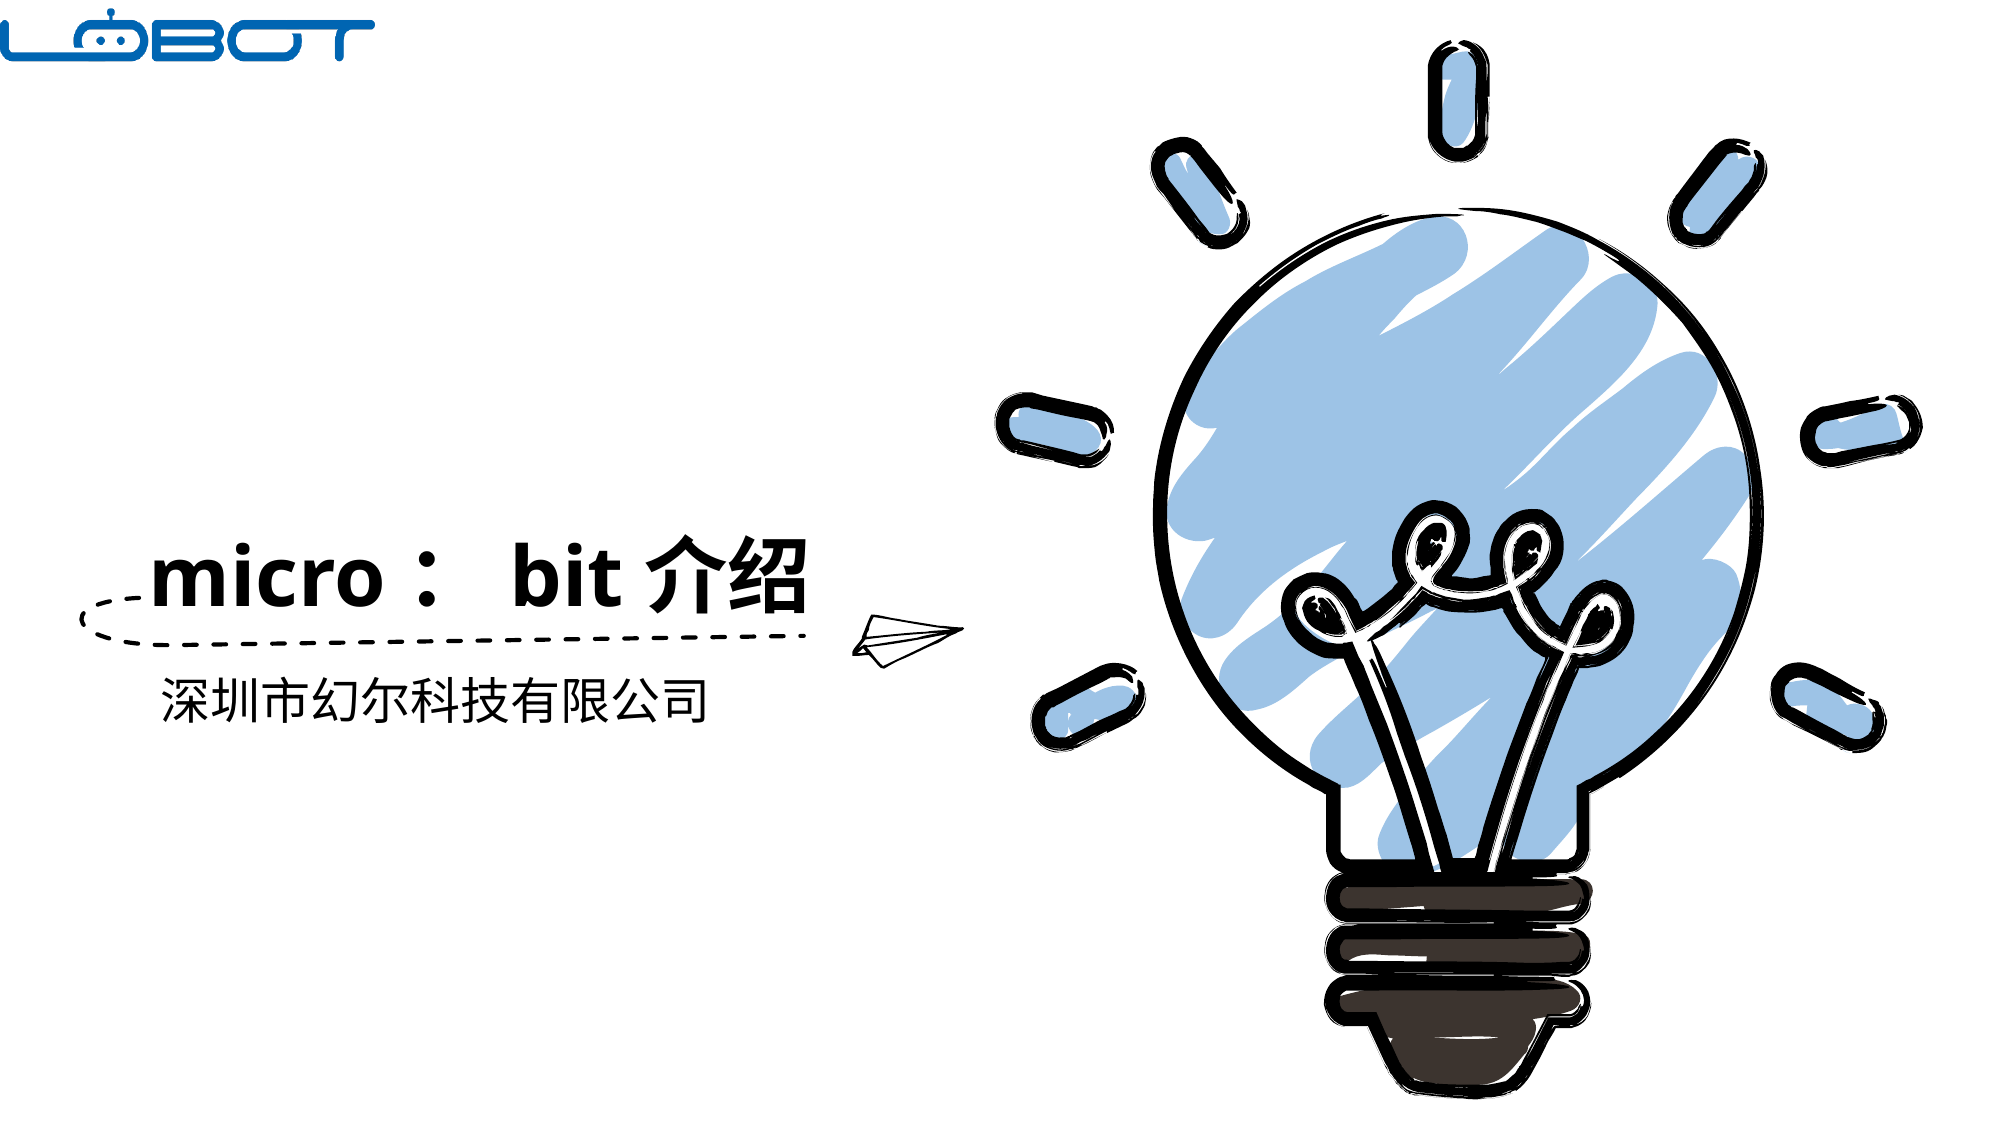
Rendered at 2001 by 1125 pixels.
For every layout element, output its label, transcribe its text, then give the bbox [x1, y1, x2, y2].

picture [0, 0, 375, 80]
text_box [852, 614, 965, 669]
text_box 深圳市幻尔科技有限公司 [145, 661, 874, 737]
text_box [80, 596, 805, 647]
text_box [993, 40, 1923, 1100]
text_box micro：bit介绍 [133, 515, 832, 631]
